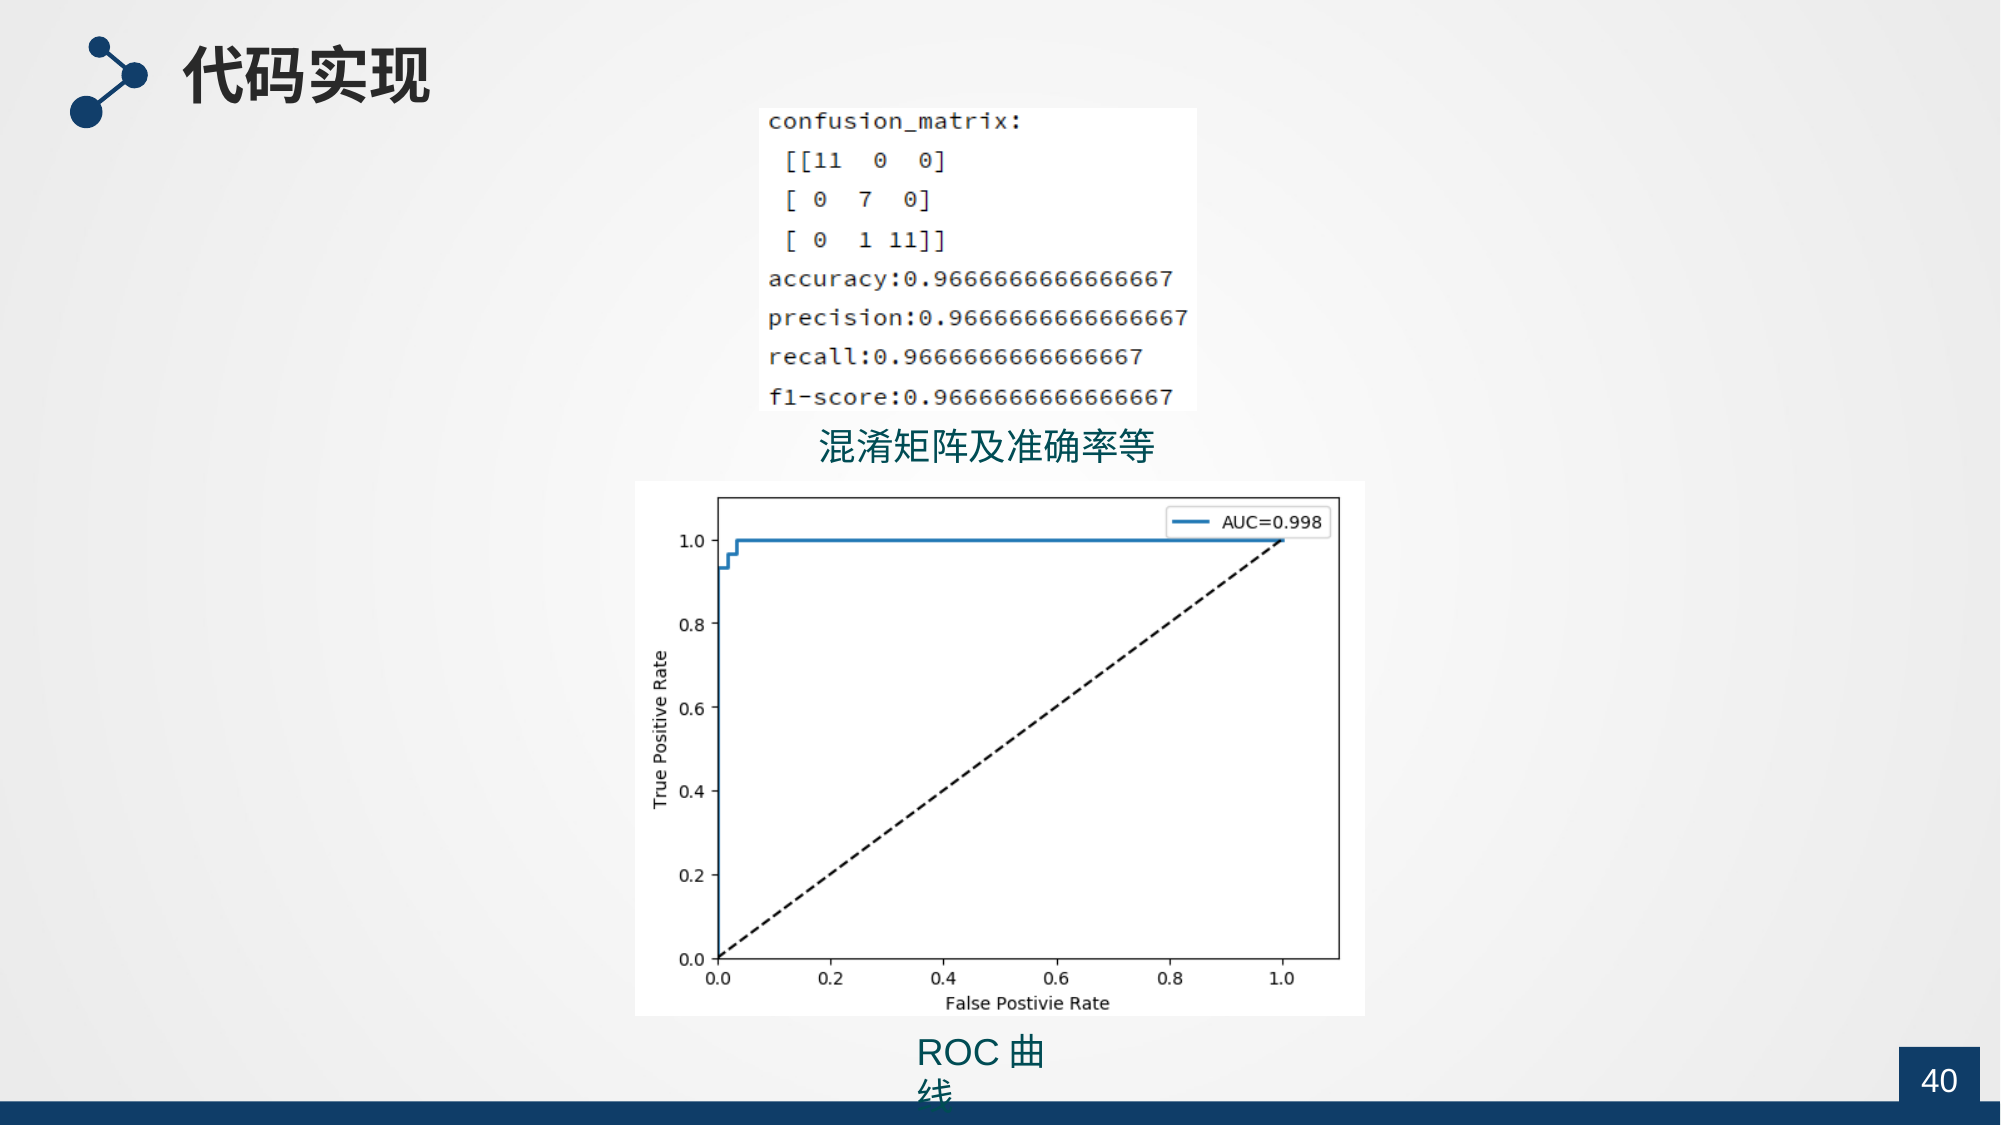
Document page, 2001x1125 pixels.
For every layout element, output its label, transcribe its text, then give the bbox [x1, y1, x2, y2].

text_box [69, 36, 148, 129]
text_box 代码实现 [167, 29, 448, 119]
text_box 混淆矩阵及准确率等 [803, 415, 1197, 476]
picture [0, 0, 2001, 1125]
text_box ROC曲线 [901, 1020, 1099, 1125]
